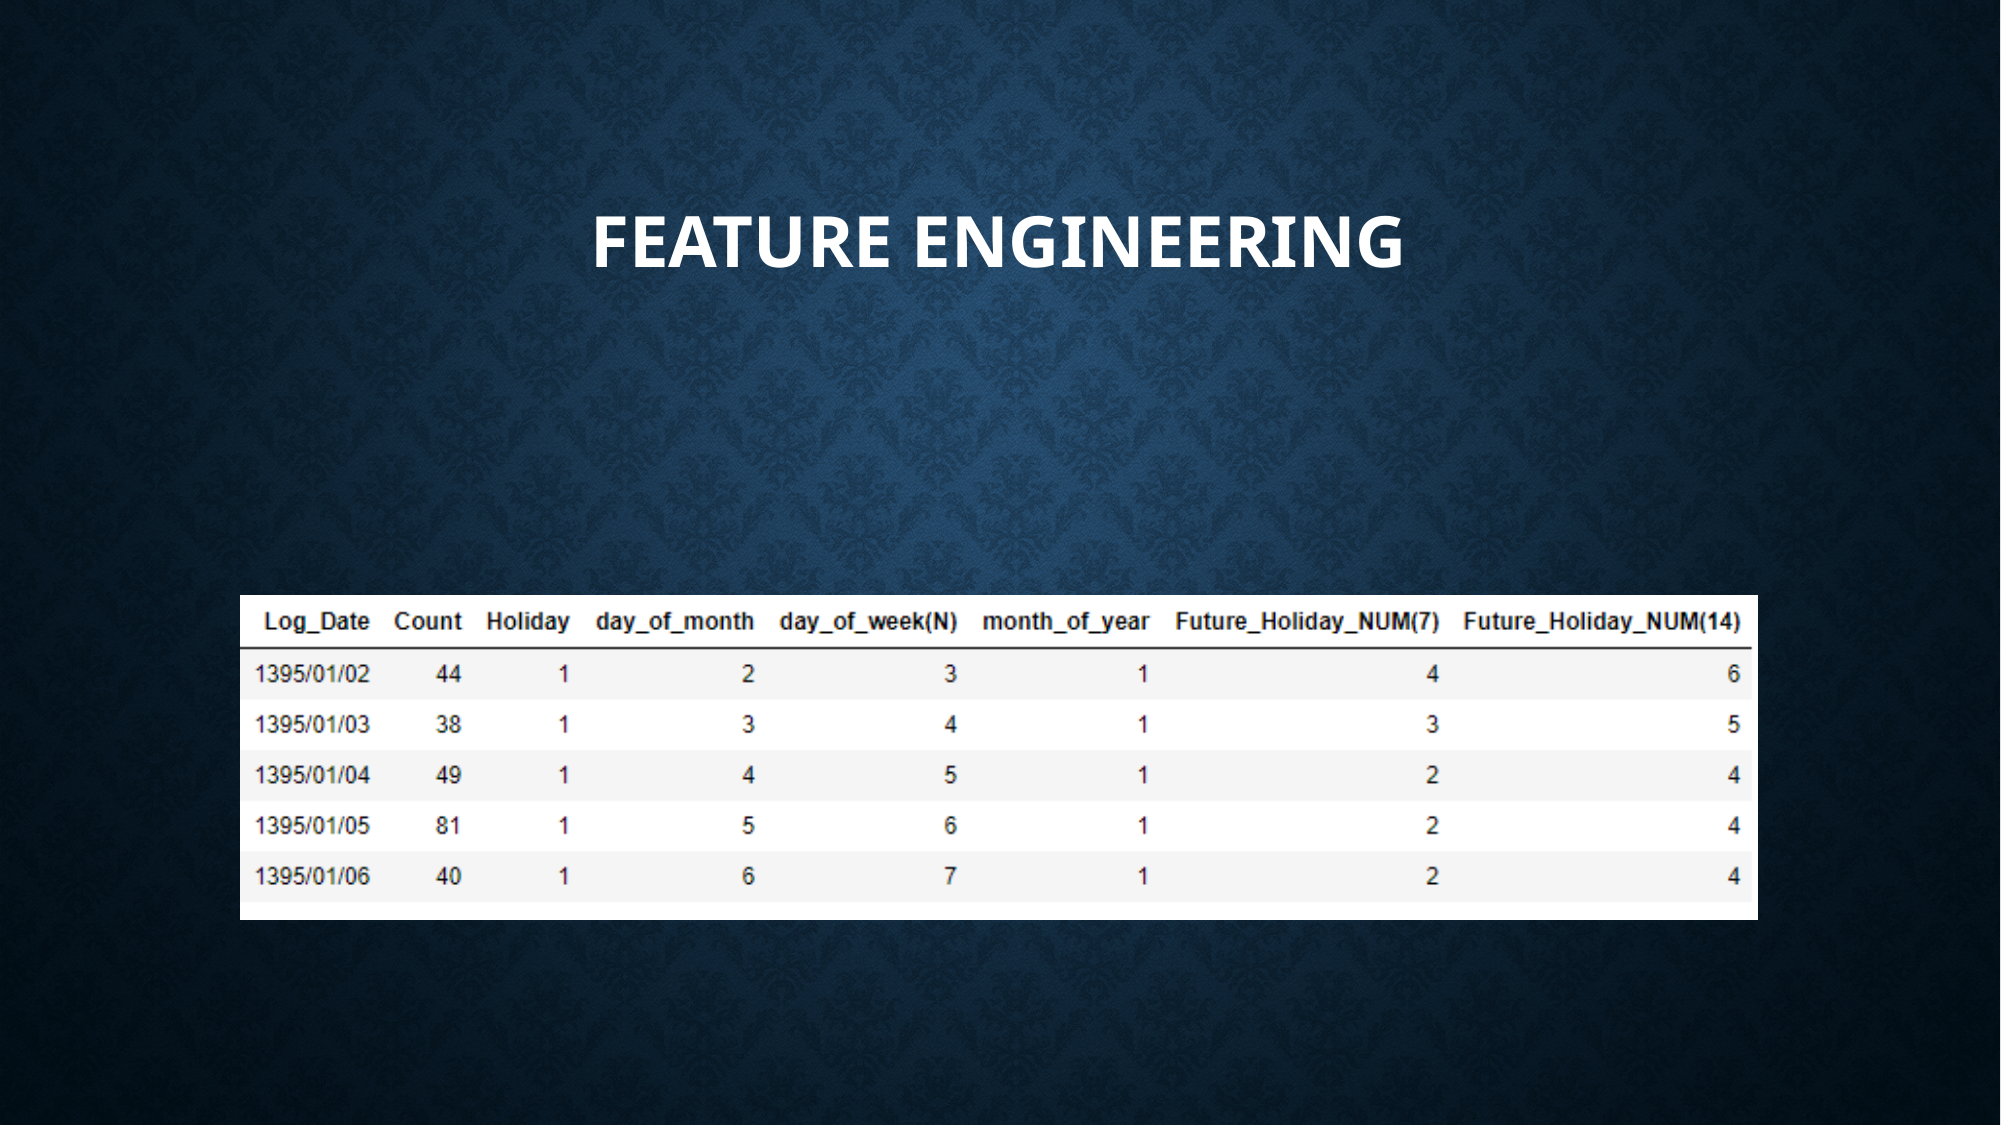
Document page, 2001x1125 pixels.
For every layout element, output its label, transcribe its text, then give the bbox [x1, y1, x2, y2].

title Feature engineering [149, 135, 1849, 353]
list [240, 595, 1758, 921]
